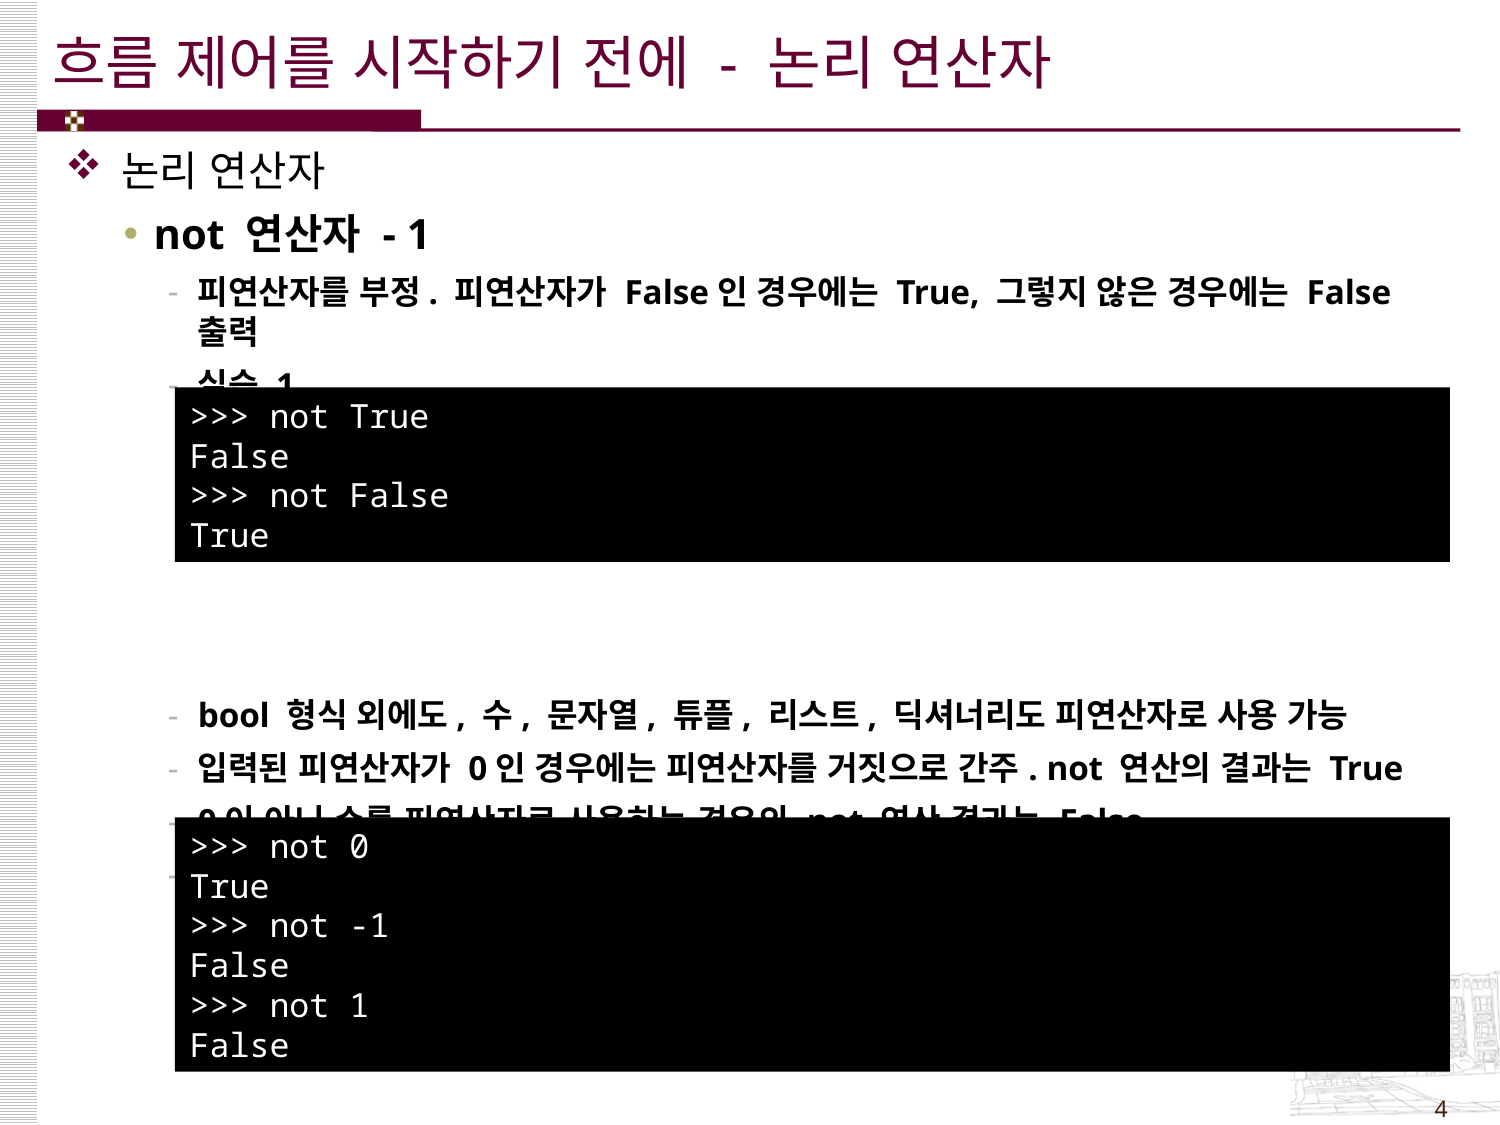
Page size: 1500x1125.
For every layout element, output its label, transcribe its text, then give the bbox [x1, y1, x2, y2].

text_box >>> not 0 True >>> not -1 False >>> not 1 False [174, 817, 1450, 1072]
list 논리 연산자 not 연산자 - 1 피연산자를 부정. 피연산자가 False인 경우에는 True, 그렇지 않은 경우에는 False 출력 실습 1 bool 형식 외에도, 수, 문자열, 튜플, 리스트, 딕셔너리도 피연산자로 사용 가능 입력된 피연산자가 0인 경우에는 피연산자를 거짓으로 간주. not 연산의 결과는 True 0이 아닌 수를 피연산자로 사용하는 경우의 not 연산 결과는 False 실습 2 [50, 137, 1475, 1075]
title 흐름 제어를 시작하기 전에 - 논리 연산자 [37, 13, 1278, 109]
picture [1290, 874, 1500, 1125]
text_box >>> not True False >>> not False True [174, 387, 1450, 562]
picture [65, 111, 84, 131]
